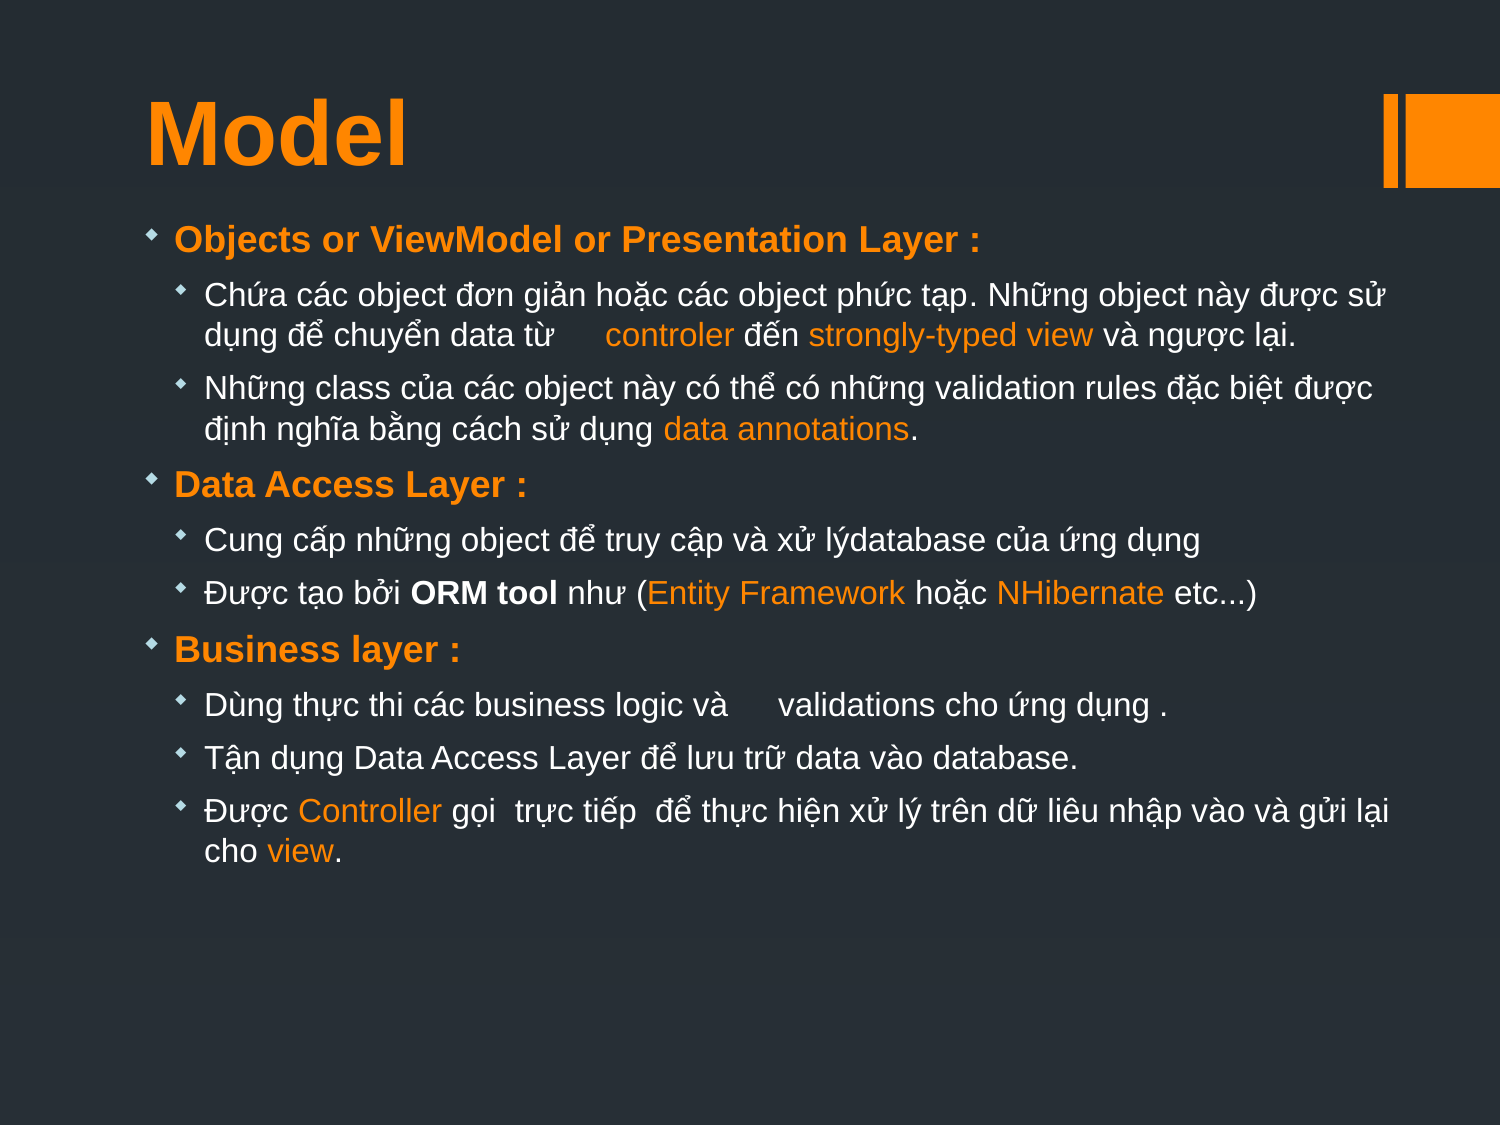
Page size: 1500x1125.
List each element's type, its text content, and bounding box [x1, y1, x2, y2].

list Objects or ViewModel or Presentation Layer : Chứa các object đơn giản hoặc các object phức tạp. Những object này được sử dụng để chuyển data từ controler đến strongly-typed view và ngược lại. Những class của các object này có thể có những validation rules đặc biệt được định nghĩa bằng cách sử dụng data annotations. Data Access Layer : Cung cấp những object để truy cập và xử lýdatabase của ứng dụng Được tạo bởi ORM tool như (Entity Framework hoặc NHibernate etc...) Business layer : Dùng thực thi các business logic và validations cho ứng dụng . Tận dụng Data Access Layer để lưu trữ data vào database. Được Controller gọi trực tiếp để thực hiện xử lý trên dữ liêu nhập vào và gửi lại cho view. [76, 207, 1424, 1043]
text_box Model [130, 66, 1331, 208]
